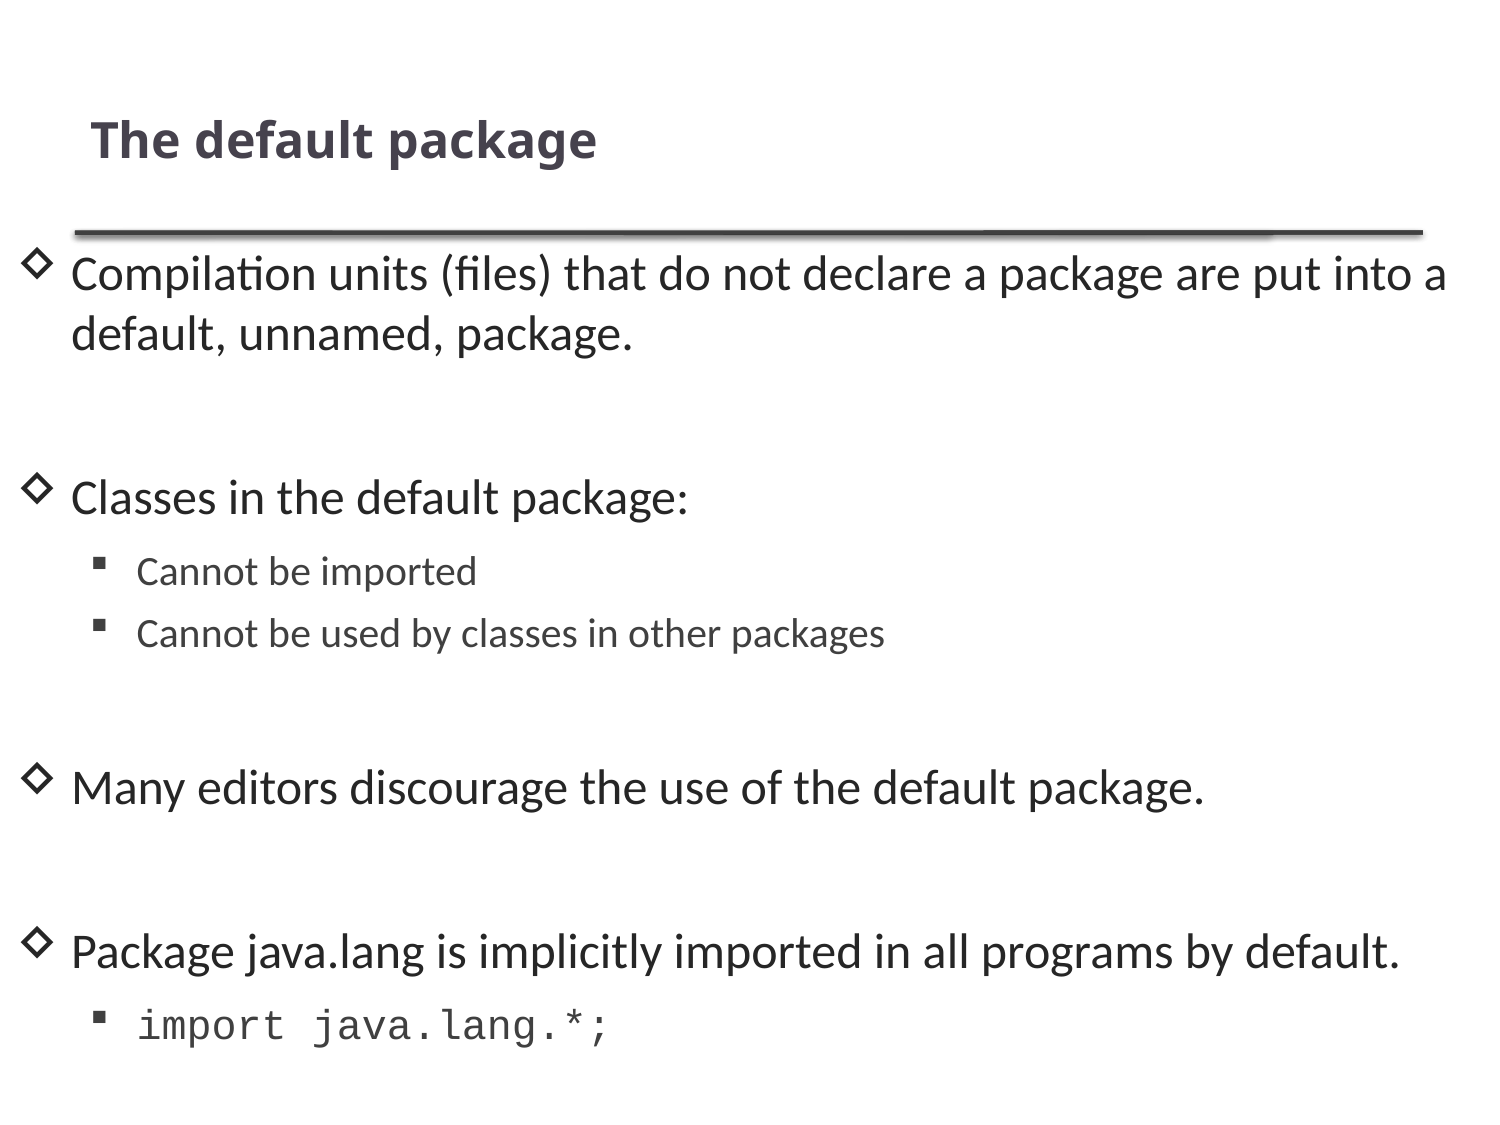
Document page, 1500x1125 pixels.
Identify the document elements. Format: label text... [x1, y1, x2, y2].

title The default package [74, 44, 1272, 232]
list Compilation units (files) that do not declare a package are put into a default, unnamed, package. Classes in the default package: Cannot be imported Cannot be used by classes in other packages Many editors discourage the use of the default package. Package java.lang is implicitly imported in all programs by default. import java.lang.*; [0, 232, 1500, 1125]
